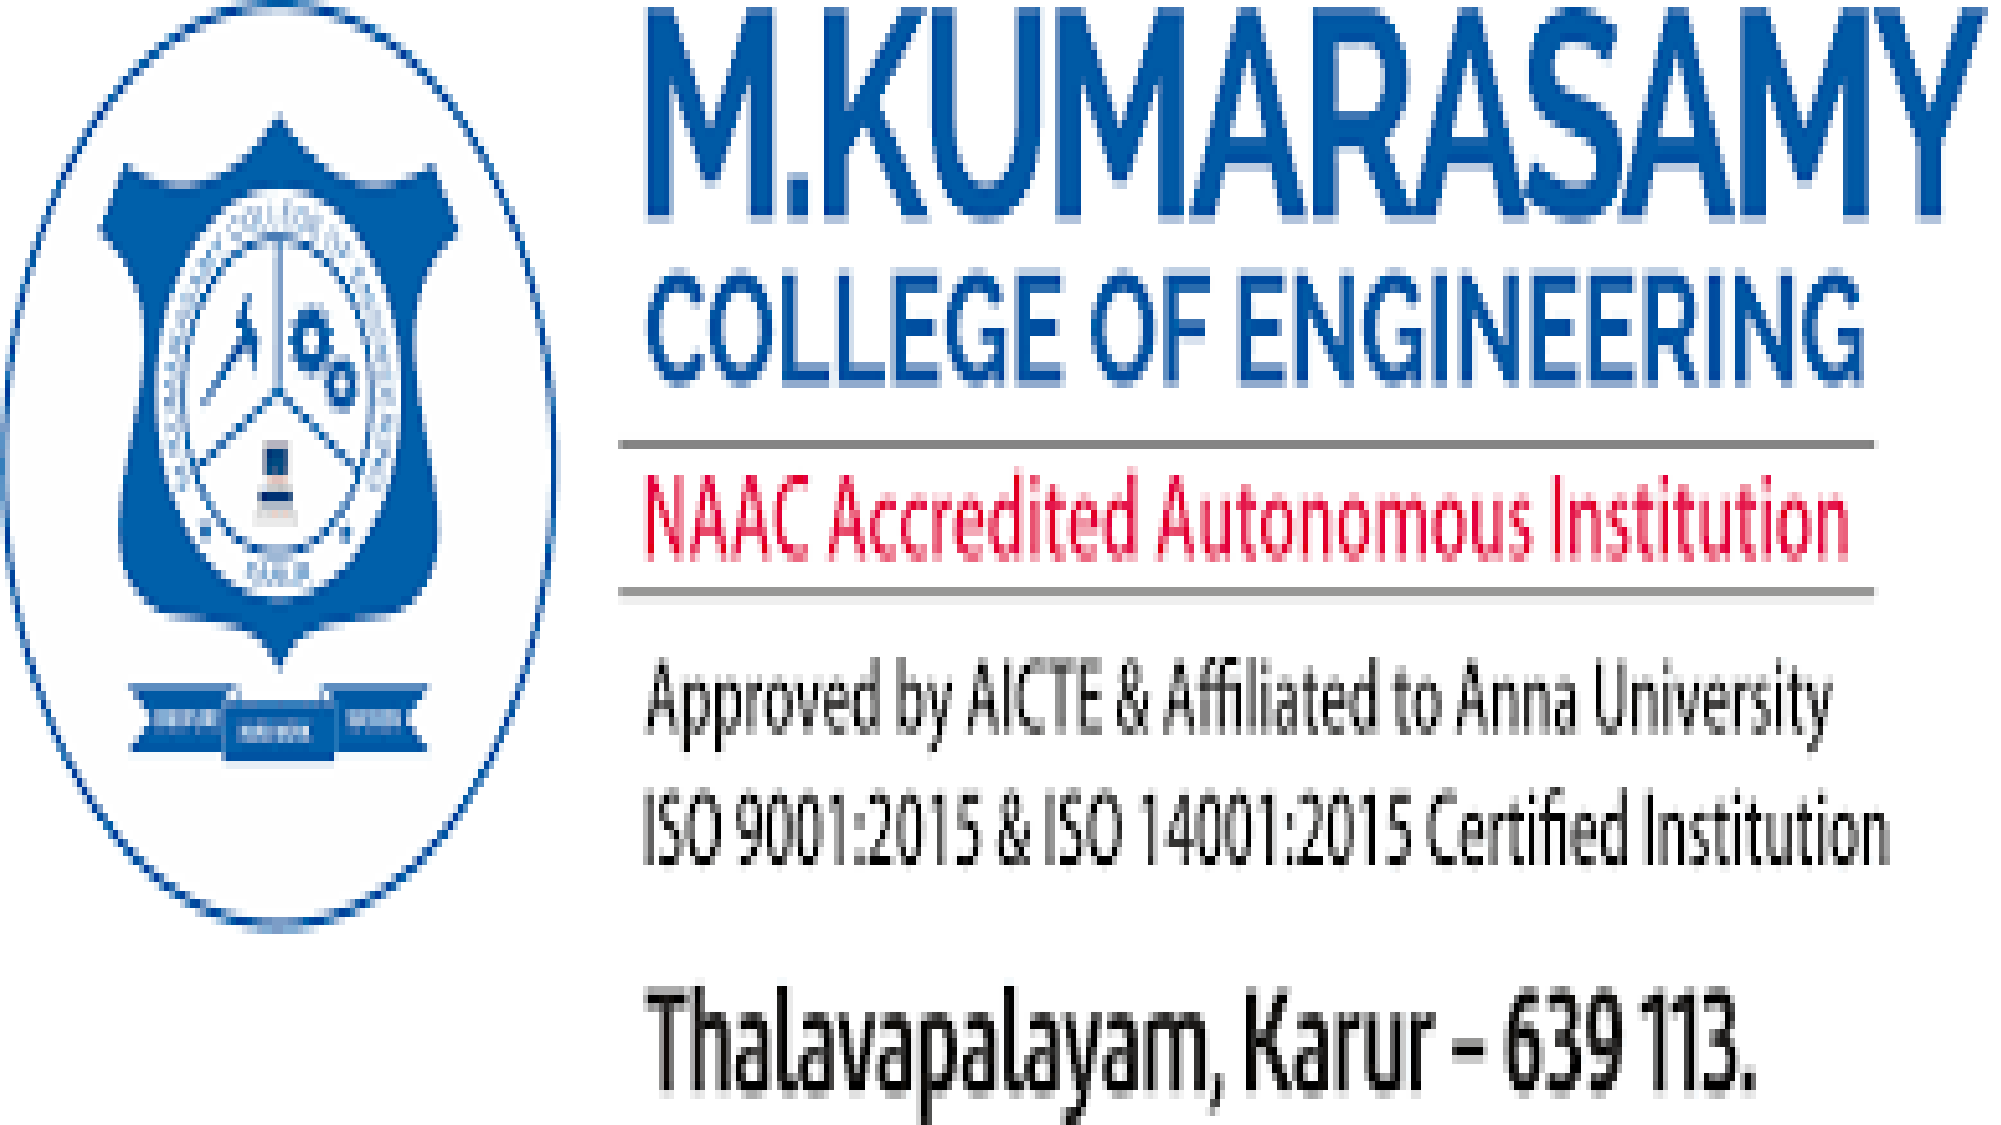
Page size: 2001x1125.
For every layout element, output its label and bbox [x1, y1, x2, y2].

list [0, 0, 1988, 1125]
